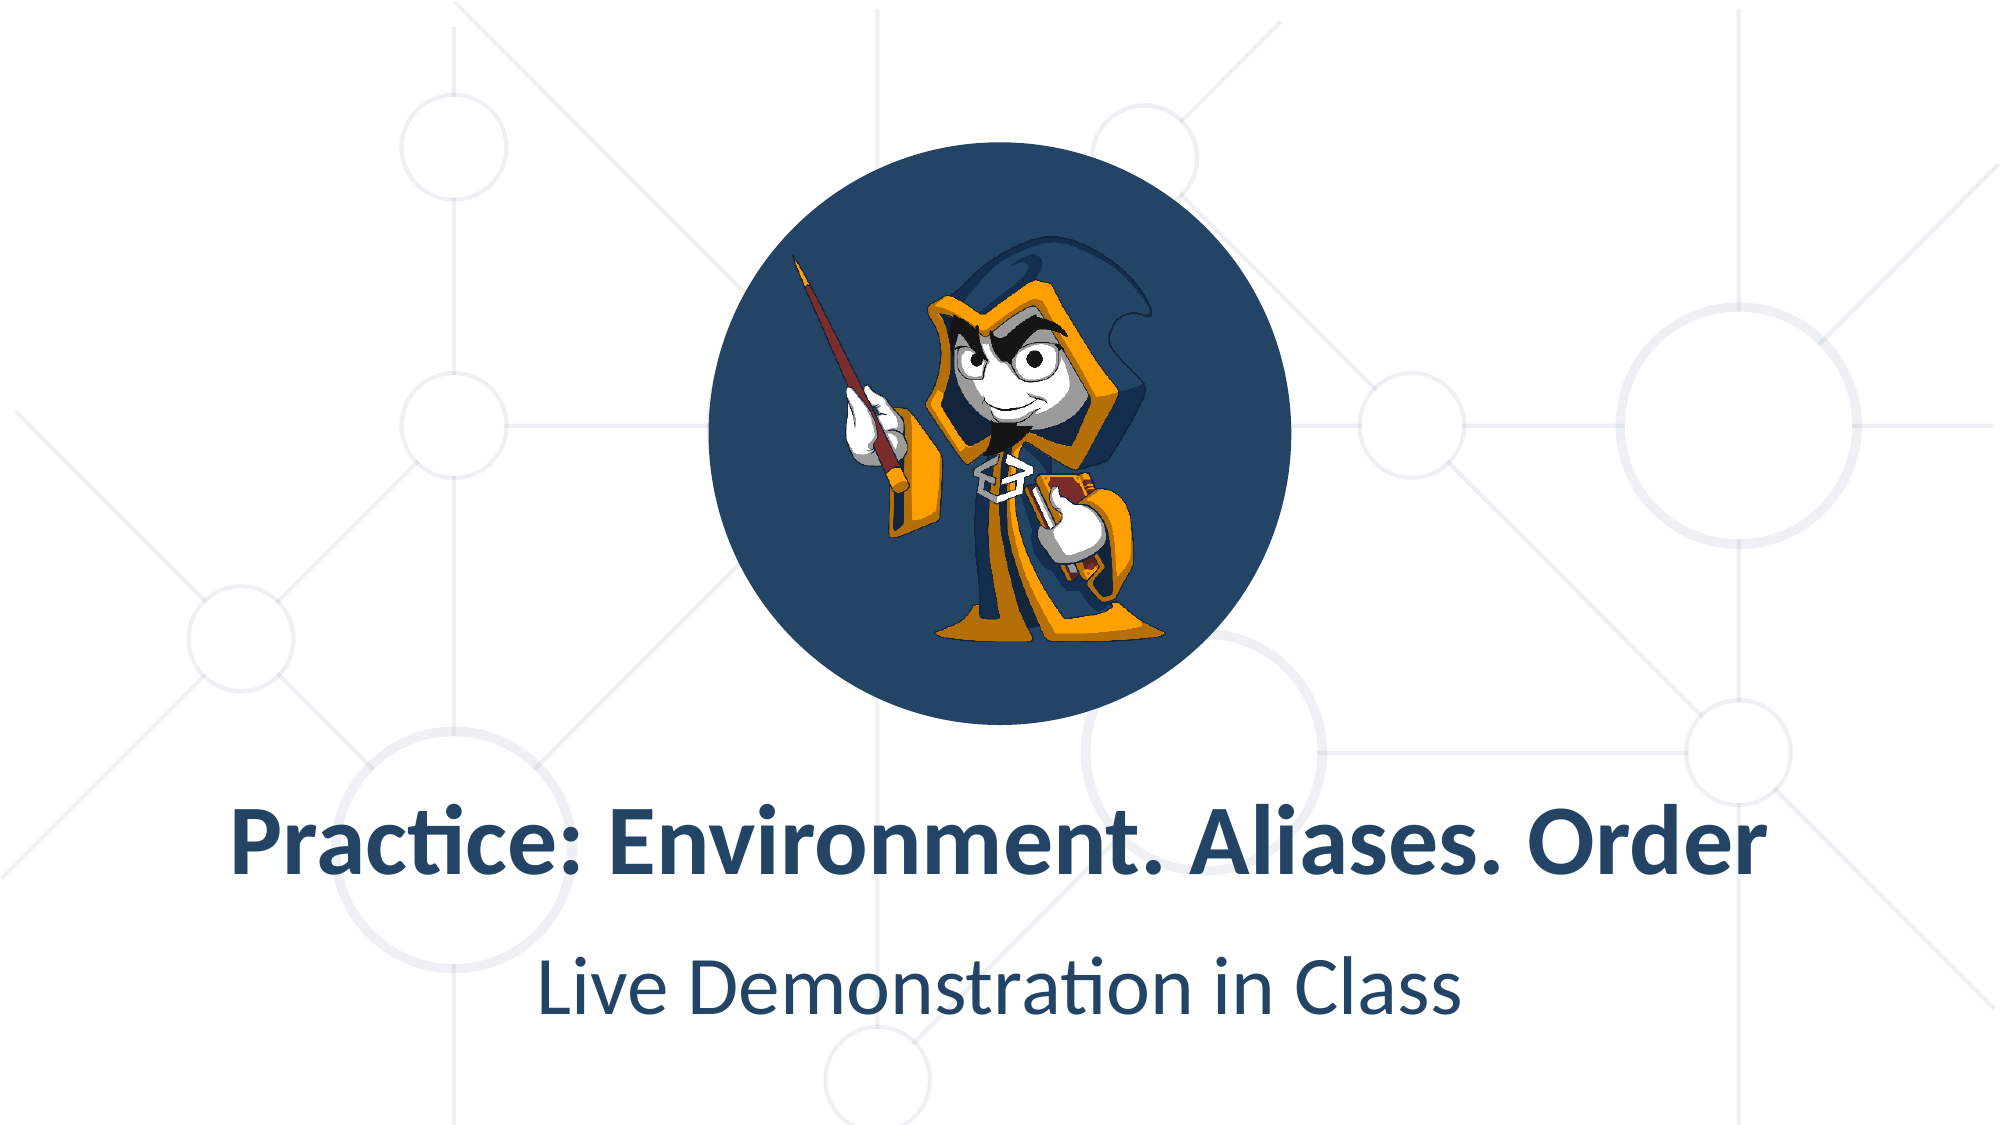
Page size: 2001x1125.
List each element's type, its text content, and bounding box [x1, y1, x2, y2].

subtitle Live Demonstration in Class [100, 916, 1900, 1043]
title Practice: Environment. Aliases. Order [100, 771, 1900, 898]
picture [778, 200, 1202, 659]
